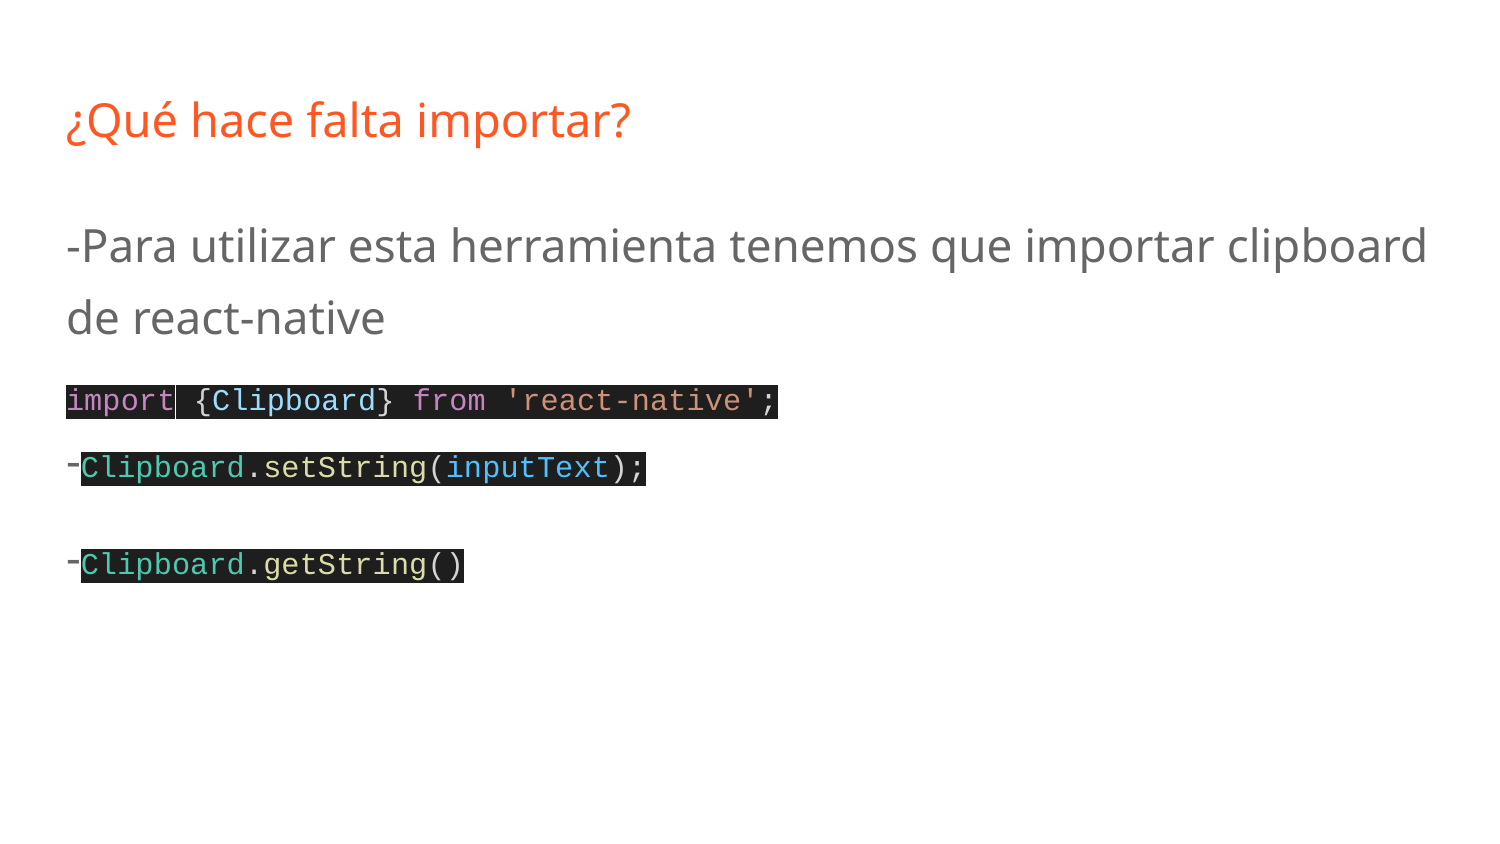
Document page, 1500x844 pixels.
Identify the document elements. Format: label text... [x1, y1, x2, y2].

title ¿Qué hace falta importar? [51, 72, 1449, 167]
list -Para utilizar esta herramienta tenemos que importar clipboard de react-native import {Clipboard} from 'react-native'; -Clipboard.setString(inputText); -Clipboard.getString() [51, 189, 1449, 750]
